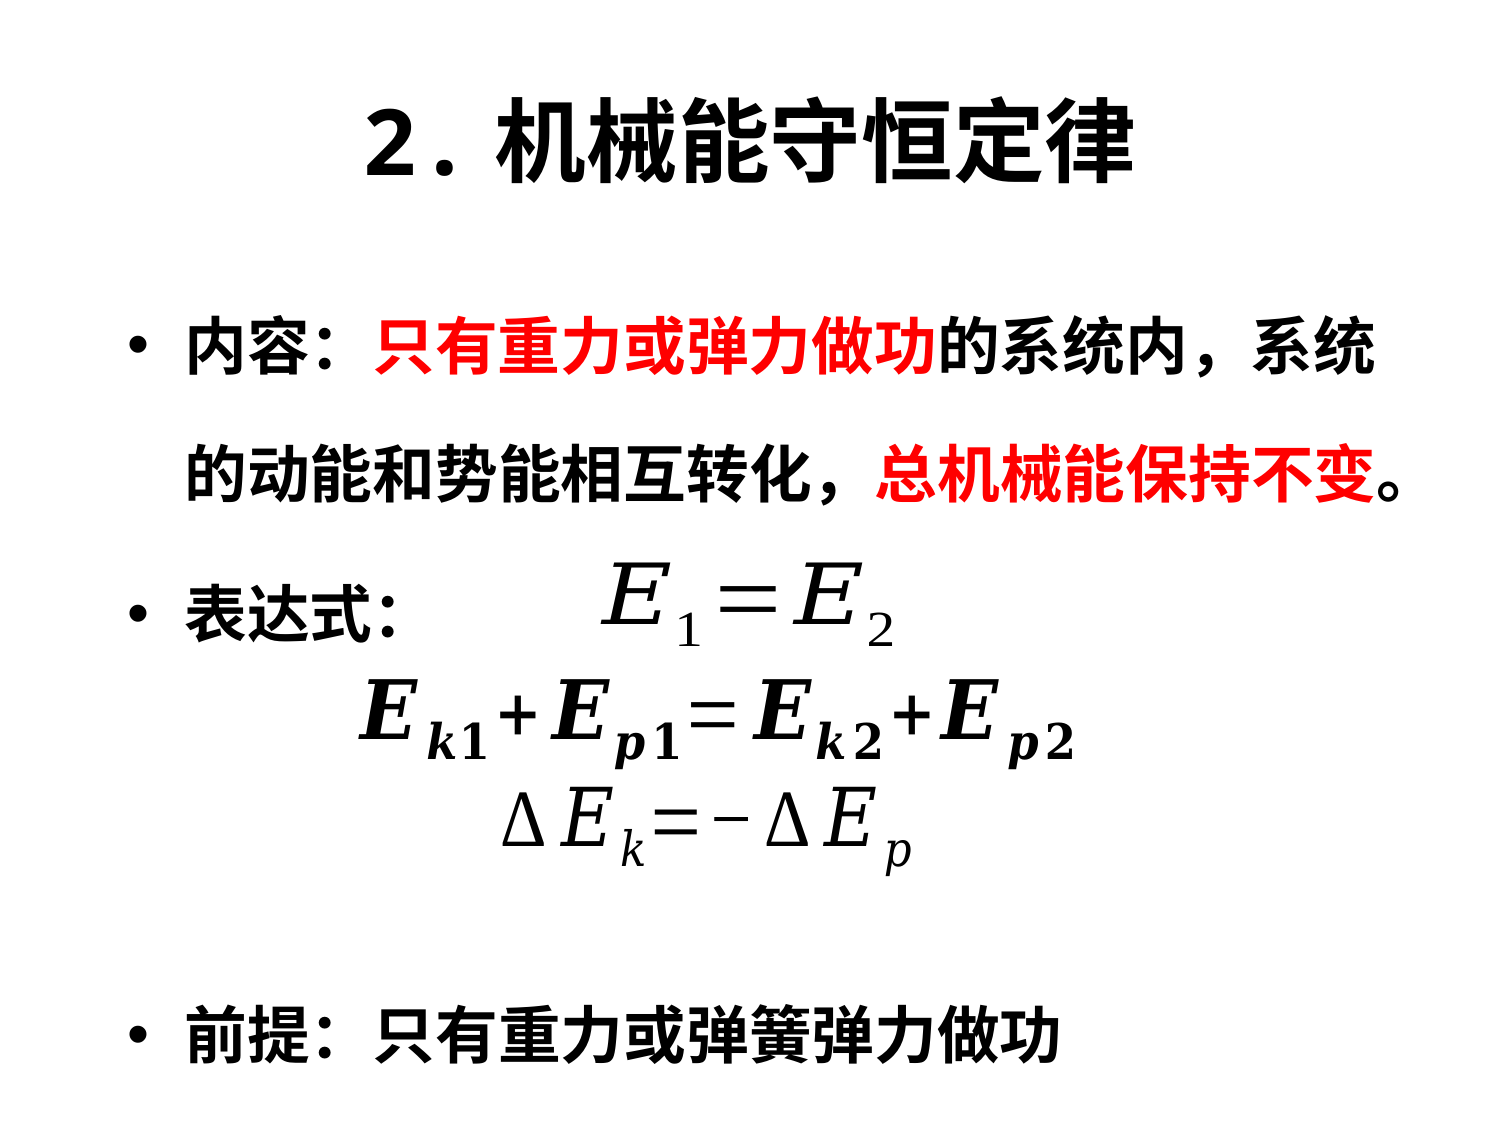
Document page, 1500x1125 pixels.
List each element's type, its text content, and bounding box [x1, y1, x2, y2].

list 内容：只有重力或弹力做功的系统内，系统的动能和势能相互转化，总机械能保持不变。 表达式： 前提：只有重力或弹簧弹力做功 [112, 246, 1441, 1089]
title 2.机械能守恒定律 [75, 45, 1425, 233]
